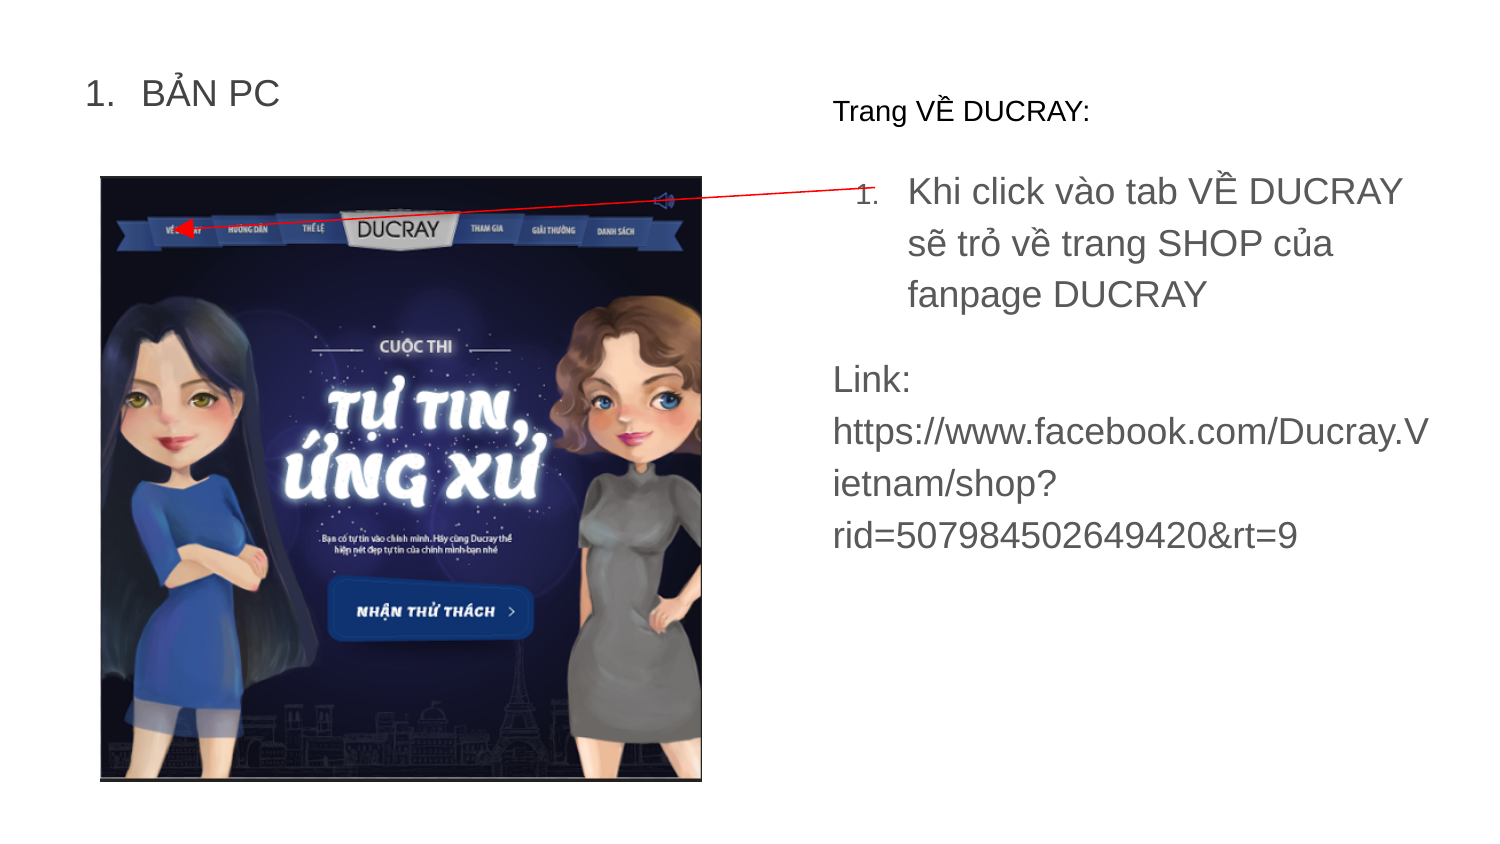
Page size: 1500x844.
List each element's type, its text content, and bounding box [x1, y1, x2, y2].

list Trang VỀ DUCRAY: Khi click vào tab VỀ DUCRAY sẽ trỏ về trang SHOP của fanpage DUCRAY Link: https://www.facebook.com/Ducray.Vietnam/shop?rid=507984502649420&rt=9 [817, 71, 1449, 826]
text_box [172, 187, 876, 231]
title BẢN PC [51, 54, 1449, 148]
picture [100, 176, 703, 782]
